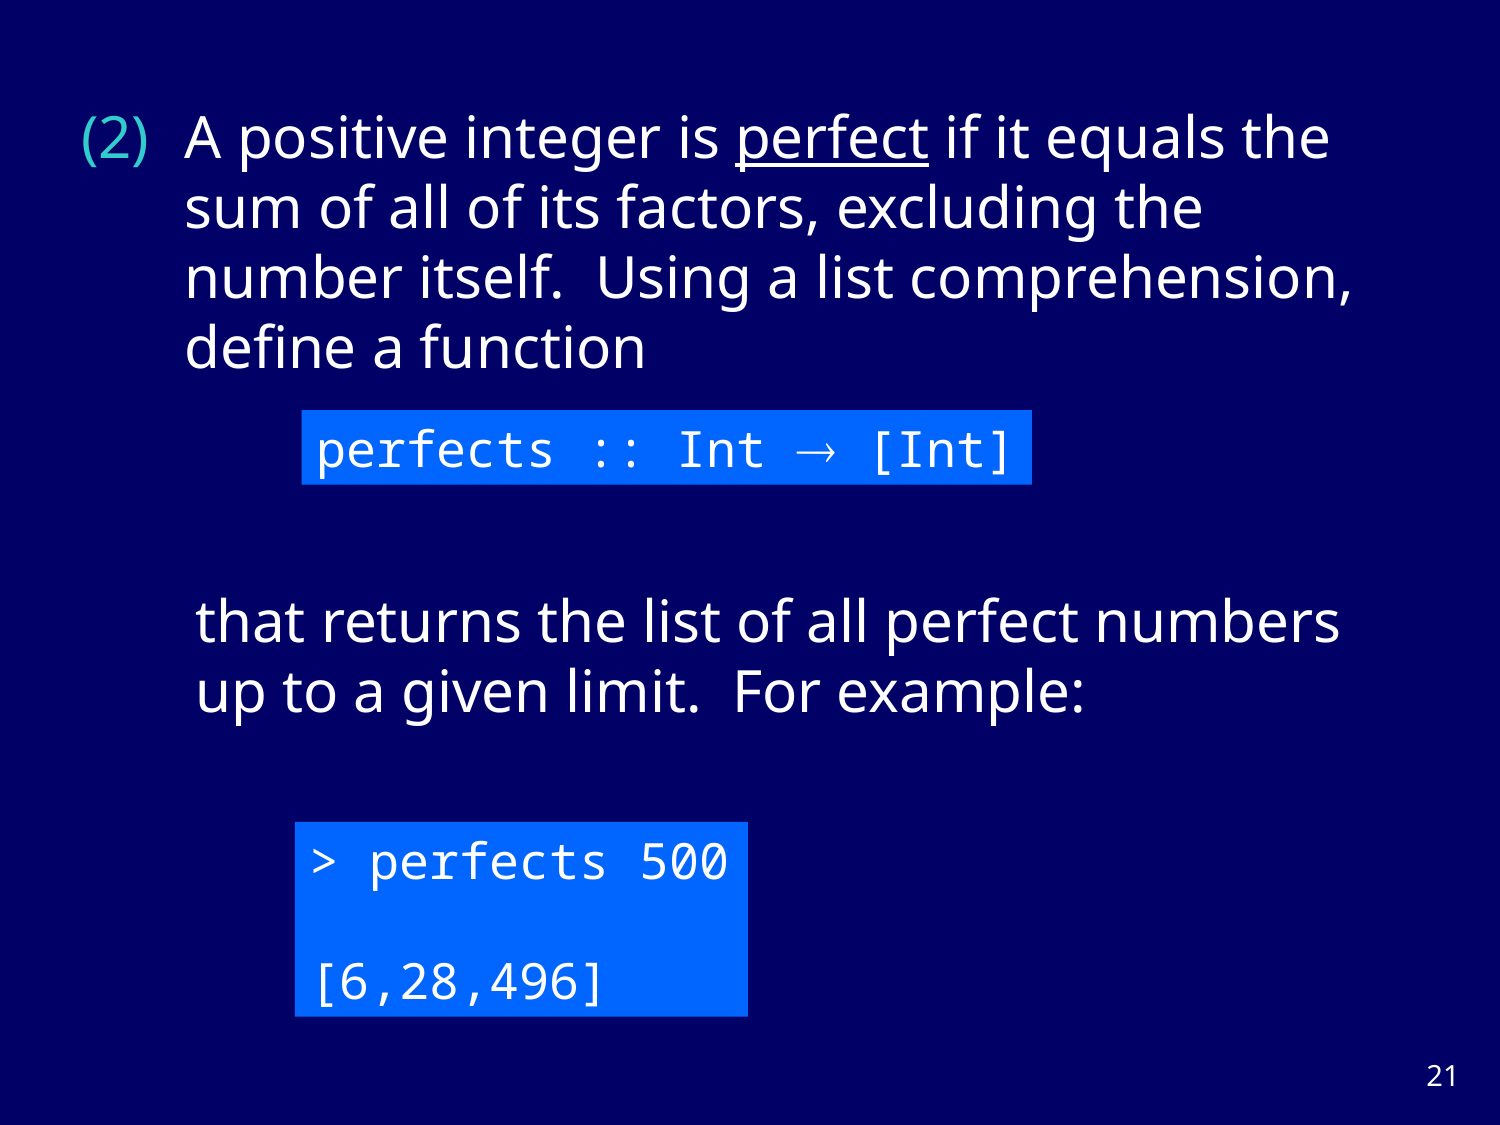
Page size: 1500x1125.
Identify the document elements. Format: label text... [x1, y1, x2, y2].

text_box > perfects 500 [6,28,496] [294, 821, 748, 1017]
text_box perfects :: Int  [Int] [301, 410, 1032, 485]
text_box A positive integer is perfect if it equals the sum of all of its factors, excluding the number itself. Using a list comprehension, define a function [169, 92, 1443, 388]
text_box that returns the list of all perfect numbers up to a given limit. For example: [180, 576, 1433, 732]
text_box (2) [66, 92, 165, 178]
slide_number 20 [1374, 1049, 1476, 1101]
